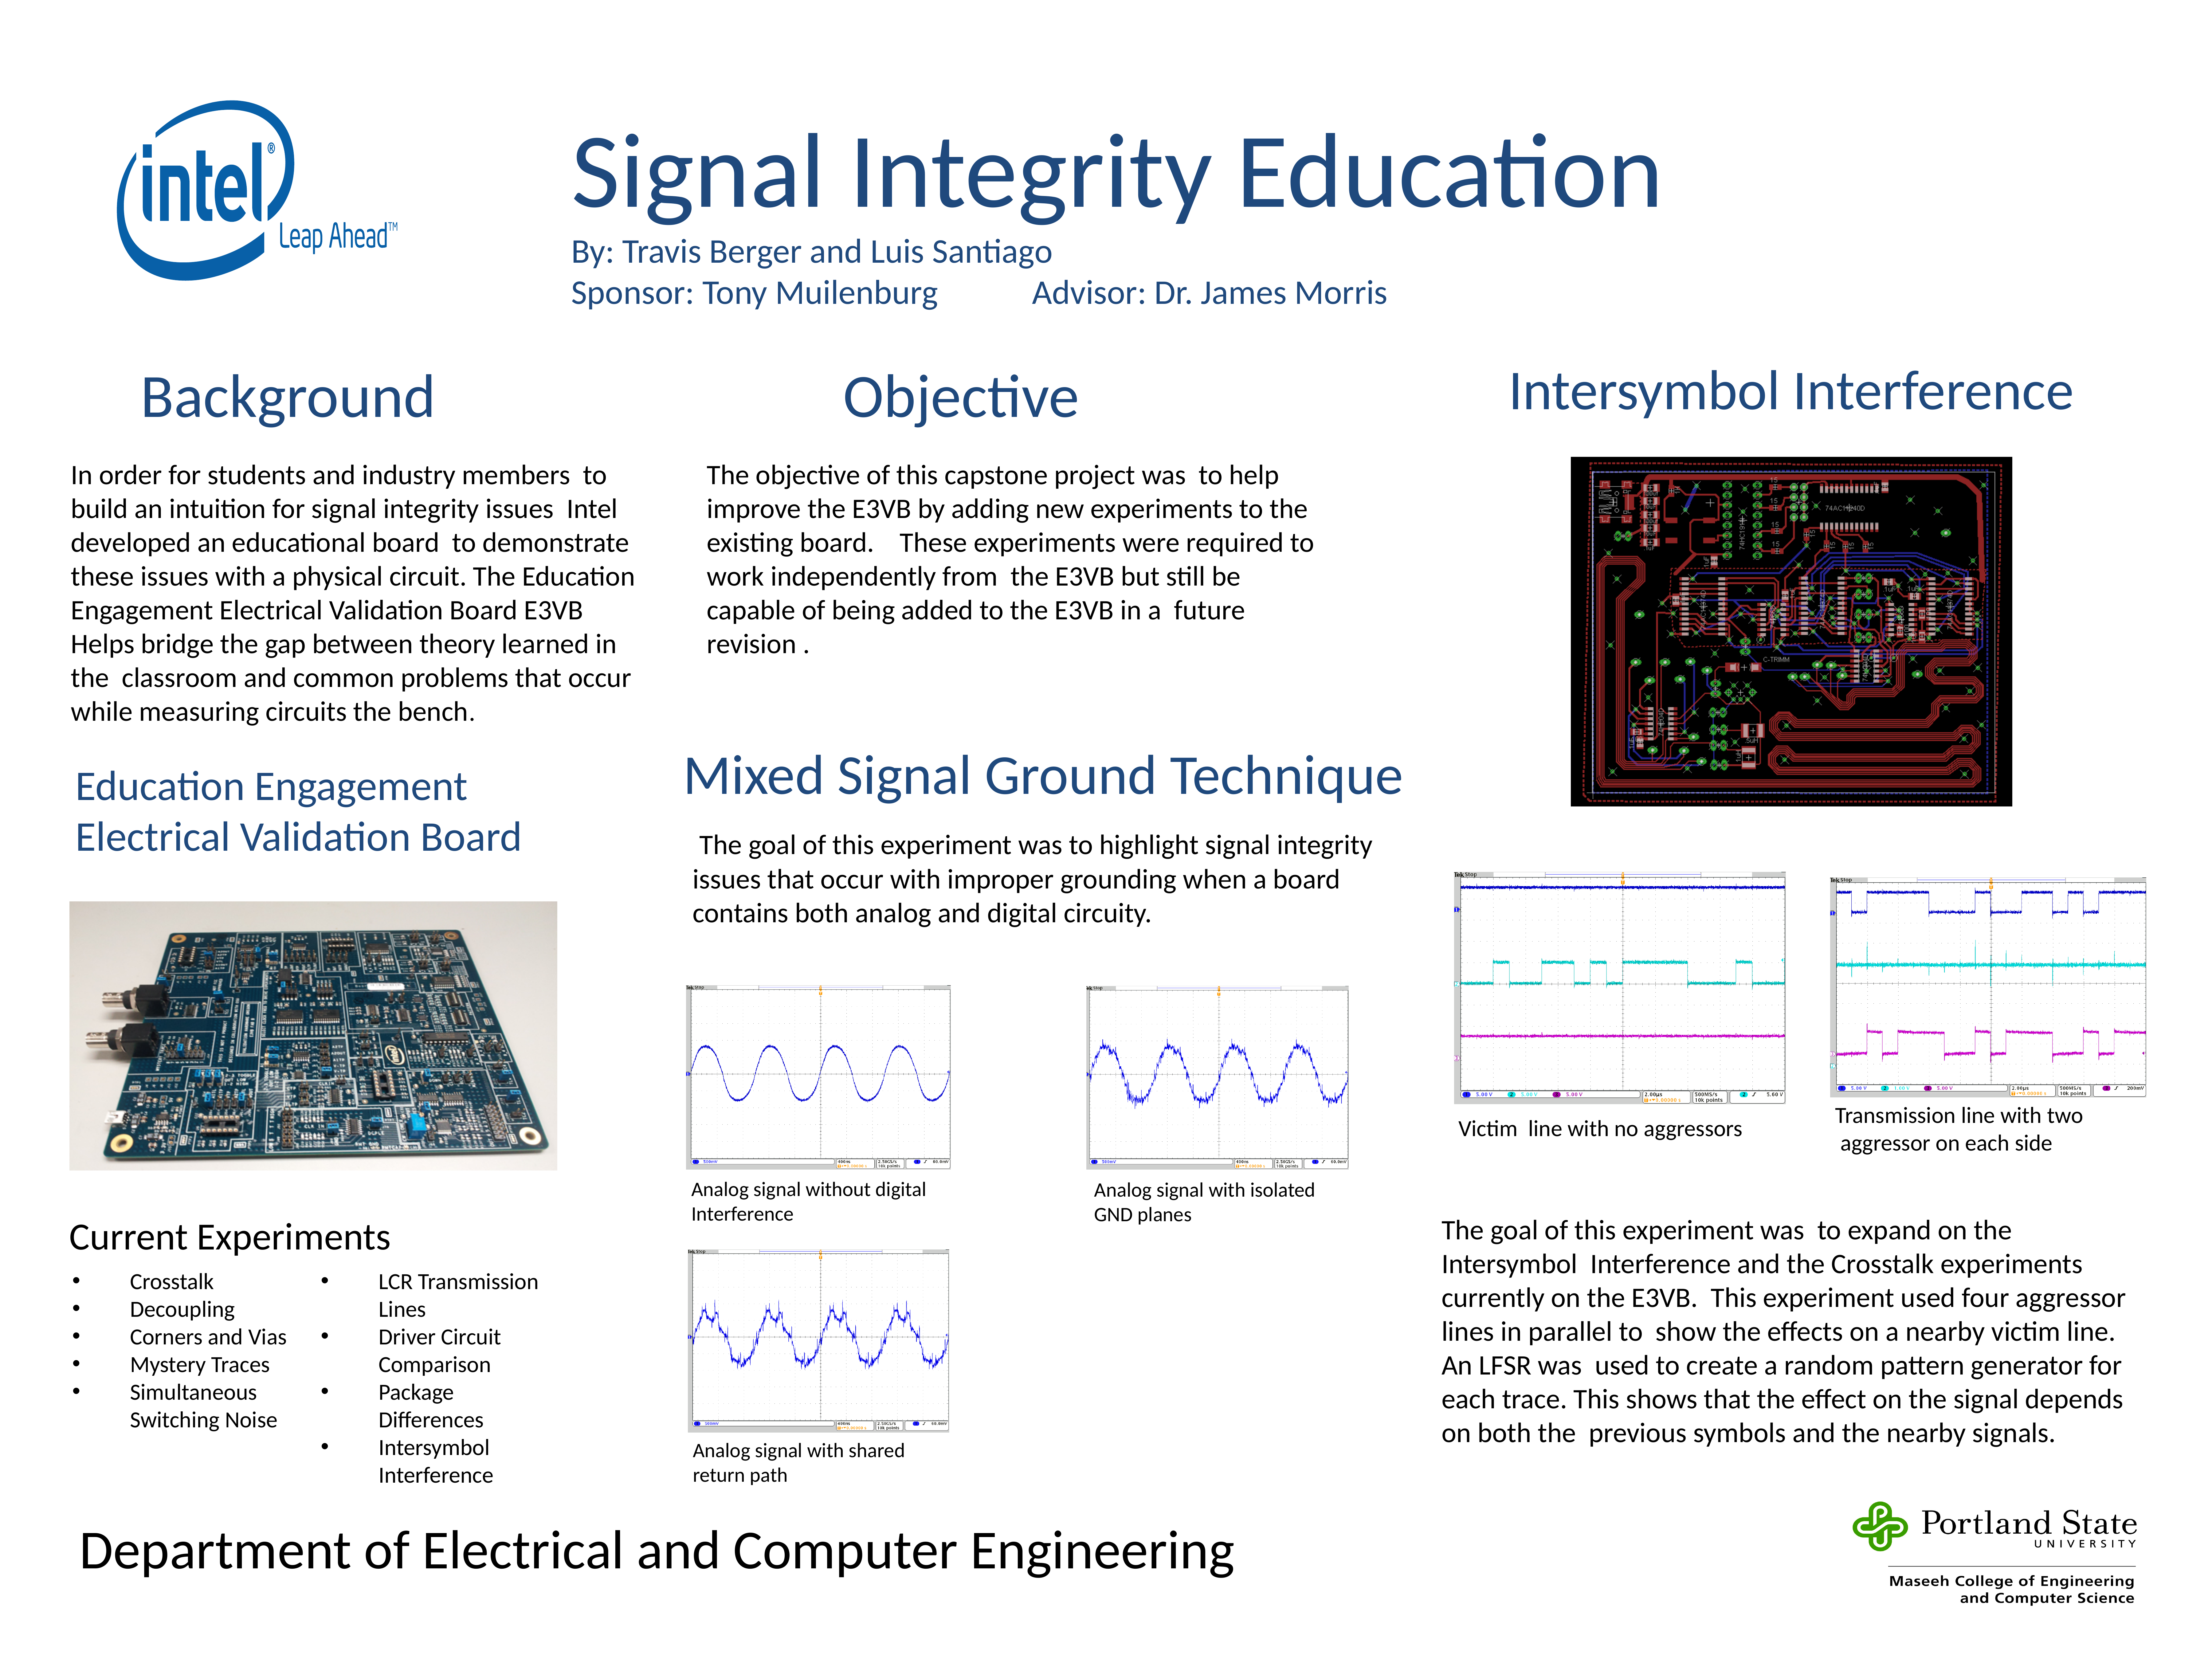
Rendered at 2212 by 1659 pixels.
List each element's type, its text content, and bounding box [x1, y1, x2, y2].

text_box Department of Electrical and Computer Engineering [76, 1512, 1370, 1582]
picture [688, 1248, 950, 1433]
text_box Current Experiments [65, 1209, 396, 1260]
text_box Analog signal without digital Interference [687, 1173, 936, 1227]
picture [115, 97, 399, 283]
text_box Intersymbol Interference [1504, 351, 2079, 423]
text_box Mixed Signal Ground Technique [679, 735, 1409, 808]
text_box Transmission line with two aggressor on each side [1830, 1100, 2088, 1158]
text_box Background [136, 353, 441, 432]
text_box The goal of this experiment was to highlight signal integrity issues that occur with improper grounding when a board contains both analog and digital circuity. [688, 821, 1390, 930]
picture [1571, 457, 2012, 807]
text_box The objective of this capstone project was to help improve the E3VB by adding new experiments to the existing board. These experiments were required to work independently from the E3VB but still be capable of being added to the E3VB in a future revision . [702, 454, 1338, 661]
text_box In order for students and industry members to build an intuition for signal integrity issues Intel developed an educational board to demonstrate these issues with a physical circuit. The Education Engagement Electrical Validation Board E3VB Helps bridge the gap between theory learned in the classroom and common problems that occur while measuring circuits the bench. [66, 454, 649, 729]
text_box Objective [838, 353, 1084, 432]
text_box The goal of this experiment was to expand on the Intersymbol Interference and the Crosstalk experiments currently on the E3VB. This experiment used four aggressor lines in parallel to show the effects on a nearby victim line. An LFSR was used to create a random pattern generator for each trace. This shows that the effect on the signal depends on both the previous symbols and the nearby signals. [1437, 1209, 2146, 1450]
text_box Signal Integrity Education By: Travis Berger and Luis Santiago Sponsor: Tony Muilenburg Advisor: Dr. James Morris [567, 98, 1669, 313]
picture [685, 985, 953, 1170]
picture [69, 901, 558, 1171]
picture [1829, 876, 2146, 1097]
text_box Analog signal with shared return path [688, 1435, 915, 1488]
text_box Victim line with no aggressors [1454, 1111, 1759, 1143]
picture [1843, 1491, 2146, 1616]
picture [1086, 985, 1350, 1170]
text_box Education Engagement Electrical Validation Board [71, 755, 528, 861]
text_box Crosstalk Decoupling Corners and Vias Mystery Traces Simultaneous Switching Noise LCR Transmission Lines Driver Circuit Comparison Package Differences Intersymbol Interference [68, 1264, 556, 1512]
picture [1454, 869, 1792, 1104]
text_box Analog signal with isolated GND planes [1090, 1174, 1325, 1228]
